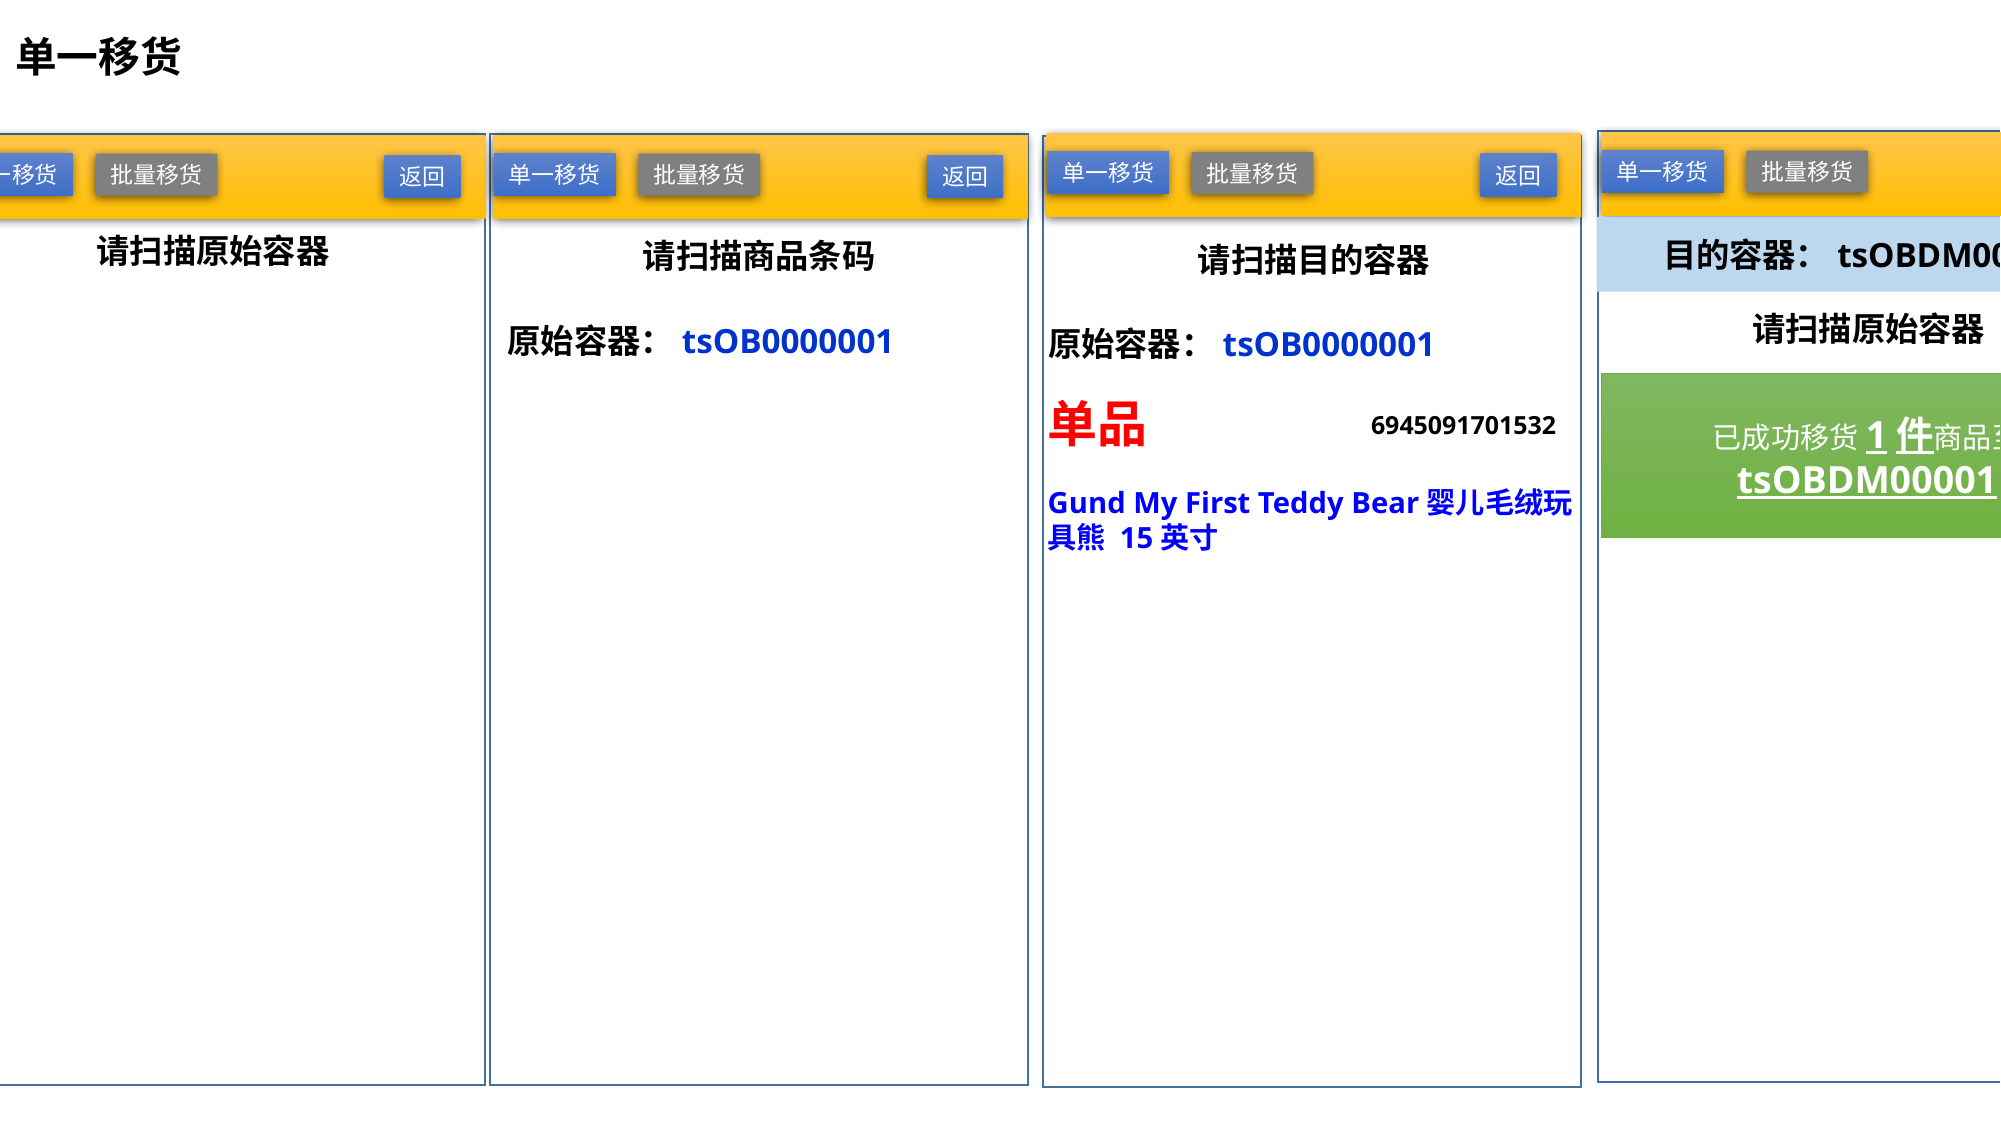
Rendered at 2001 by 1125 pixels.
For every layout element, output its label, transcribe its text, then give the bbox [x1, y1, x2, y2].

text_box [1042, 225, 1582, 384]
text_box 批量移货 [638, 153, 761, 196]
text_box [1597, 538, 2000, 1083]
text_box [493, 135, 1029, 219]
text_box 返回 [384, 155, 461, 198]
text_box [0, 135, 486, 219]
text_box 原始容器：tsOB0000001 [492, 302, 1032, 379]
text_box 原始容器：tsOB0000001 [1033, 304, 1572, 381]
text_box 目的容器：tsOBDM00001 [1596, 216, 2000, 293]
text_box [0, 227, 486, 1086]
text_box 返回 [1480, 153, 1557, 197]
text_box 请扫描目的容器 [1046, 231, 1582, 287]
text_box 单一移货 [494, 153, 616, 196]
text_box [1597, 293, 2000, 384]
text_box 批量移货 [1191, 152, 1314, 195]
text_box [489, 226, 1029, 1086]
text_box 请扫描原始容器 [1601, 301, 2000, 356]
text_box 单一移货 [0, 30, 1725, 88]
text_box 批量移货 [1746, 150, 1869, 193]
text_box 单一移货 [1602, 149, 1724, 193]
text_box 请扫描商品条码 [491, 228, 1027, 283]
text_box 请扫描原始容器 [0, 223, 481, 278]
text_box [1032, 384, 1643, 564]
text_box 单一移货 [0, 153, 73, 196]
text_box 已成功移货1件商品至 tsOBDM00001 [1601, 373, 2000, 538]
text_box 单一移货 [1047, 151, 1169, 194]
text_box 返回 [927, 155, 1004, 198]
text_box [1042, 564, 1582, 1088]
text_box [1046, 133, 1582, 217]
text_box 批量移货 [95, 153, 218, 196]
text_box [1601, 132, 2000, 216]
